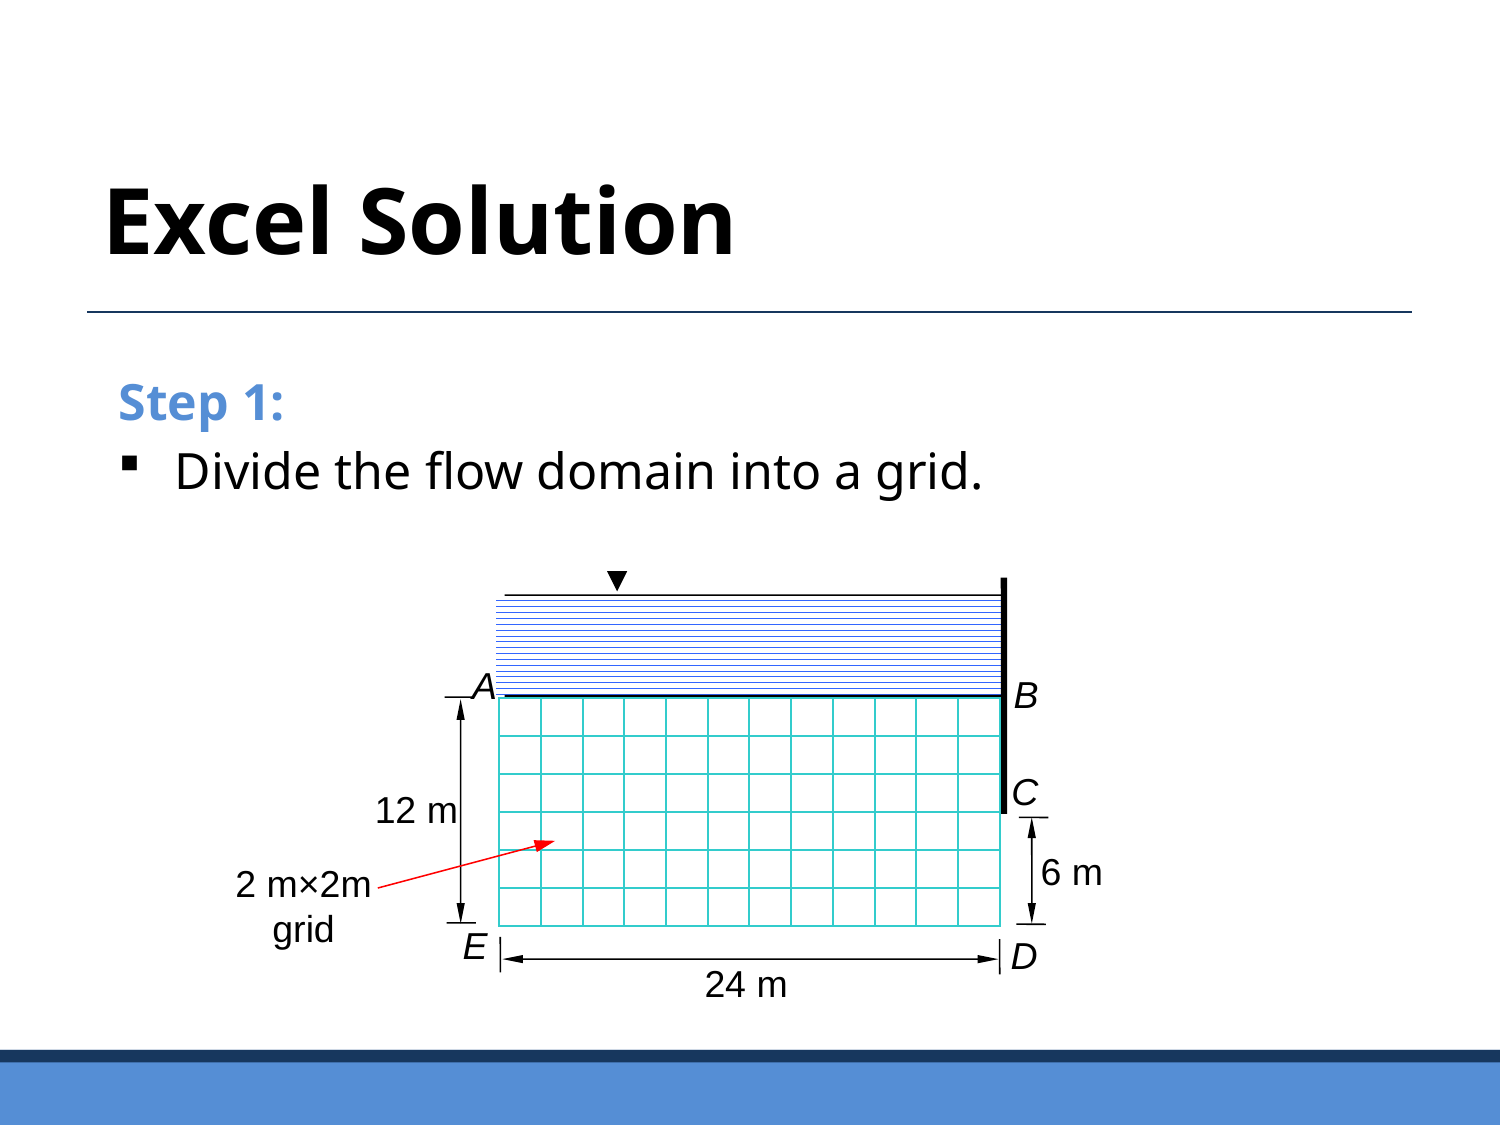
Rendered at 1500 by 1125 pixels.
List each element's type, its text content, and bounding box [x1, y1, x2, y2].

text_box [212, 571, 1119, 1013]
text_box [0, 1064, 1500, 1125]
text_box Excel Solution [87, 124, 1438, 313]
text_box [0, 1048, 1500, 1064]
list Step 1: Divide the flow domain into a grid. [103, 362, 1388, 1001]
